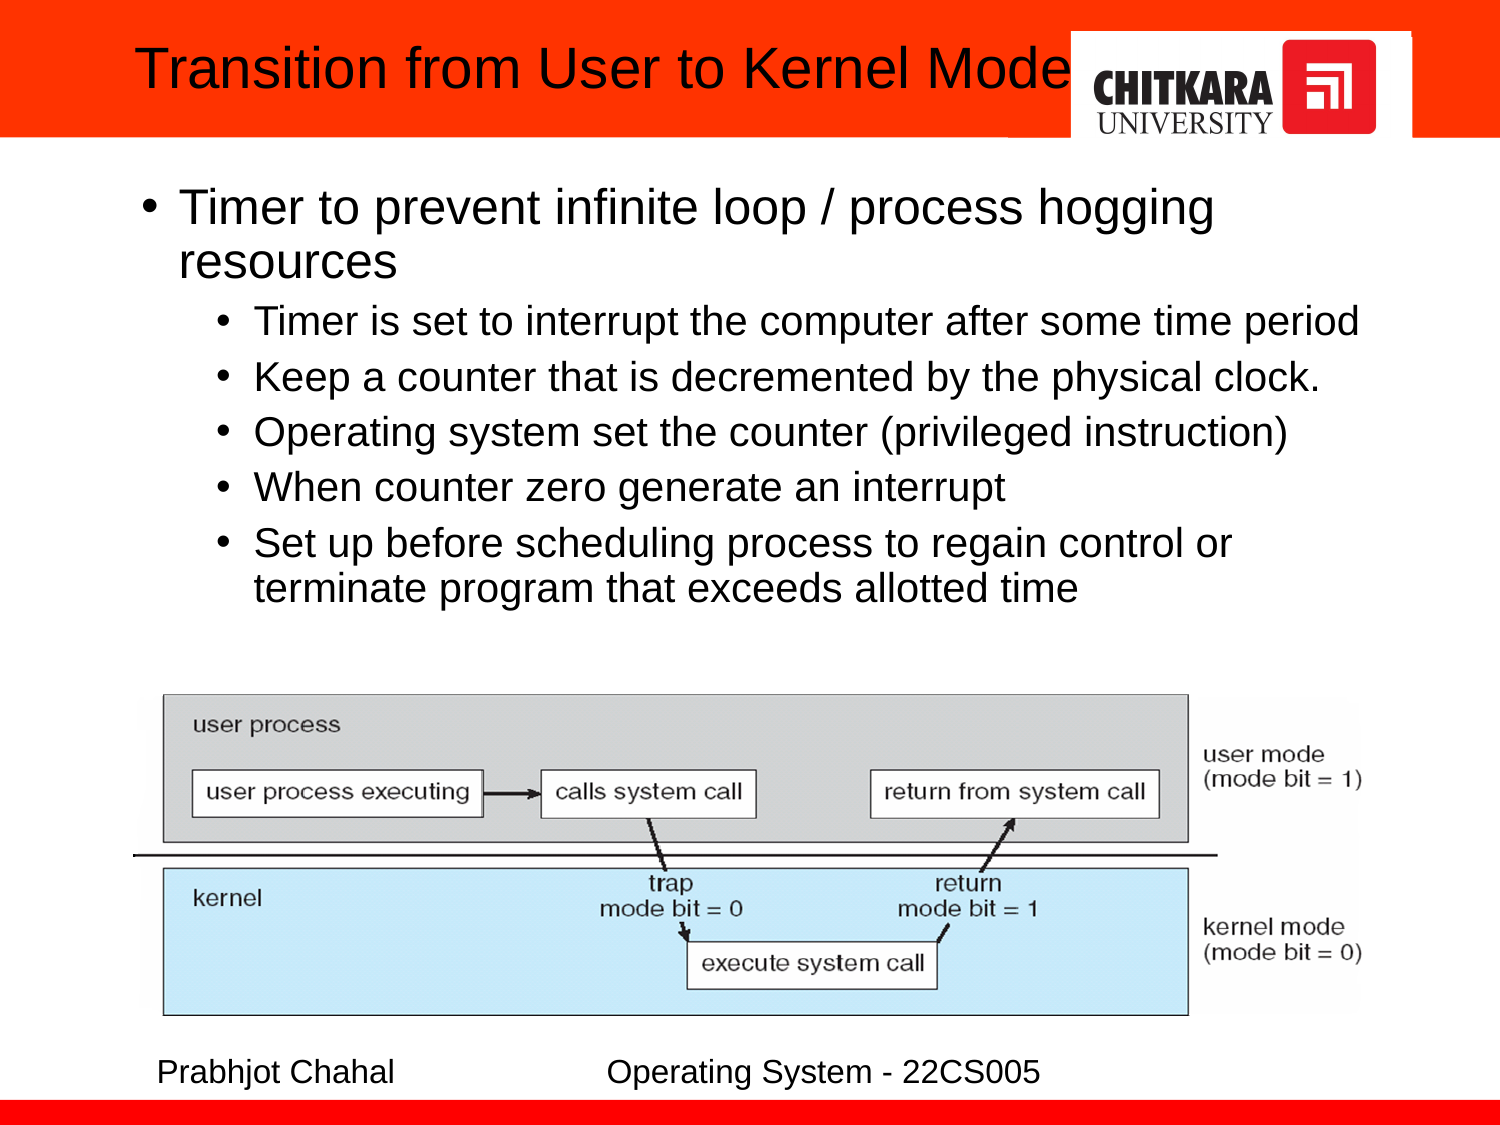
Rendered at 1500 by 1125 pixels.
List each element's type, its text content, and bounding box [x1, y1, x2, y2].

text_box Prabhjot Chahal Operating System - 22CS005 [40, 1042, 1474, 1103]
picture [125, 687, 1374, 1025]
title Transition from User to Kernel Mode [119, 22, 1500, 117]
picture [1074, 117, 1391, 138]
list Timer to prevent infinite loop / process hogging resources Timer is set to interrupt the computer after some time period Keep a counter that is decremented by the physical clock. Operating system set the counter (privileged instruction) When counter zero generate an interrupt Set up before scheduling process to regain control or terminate program that exceeds allotted time [126, 173, 1428, 637]
